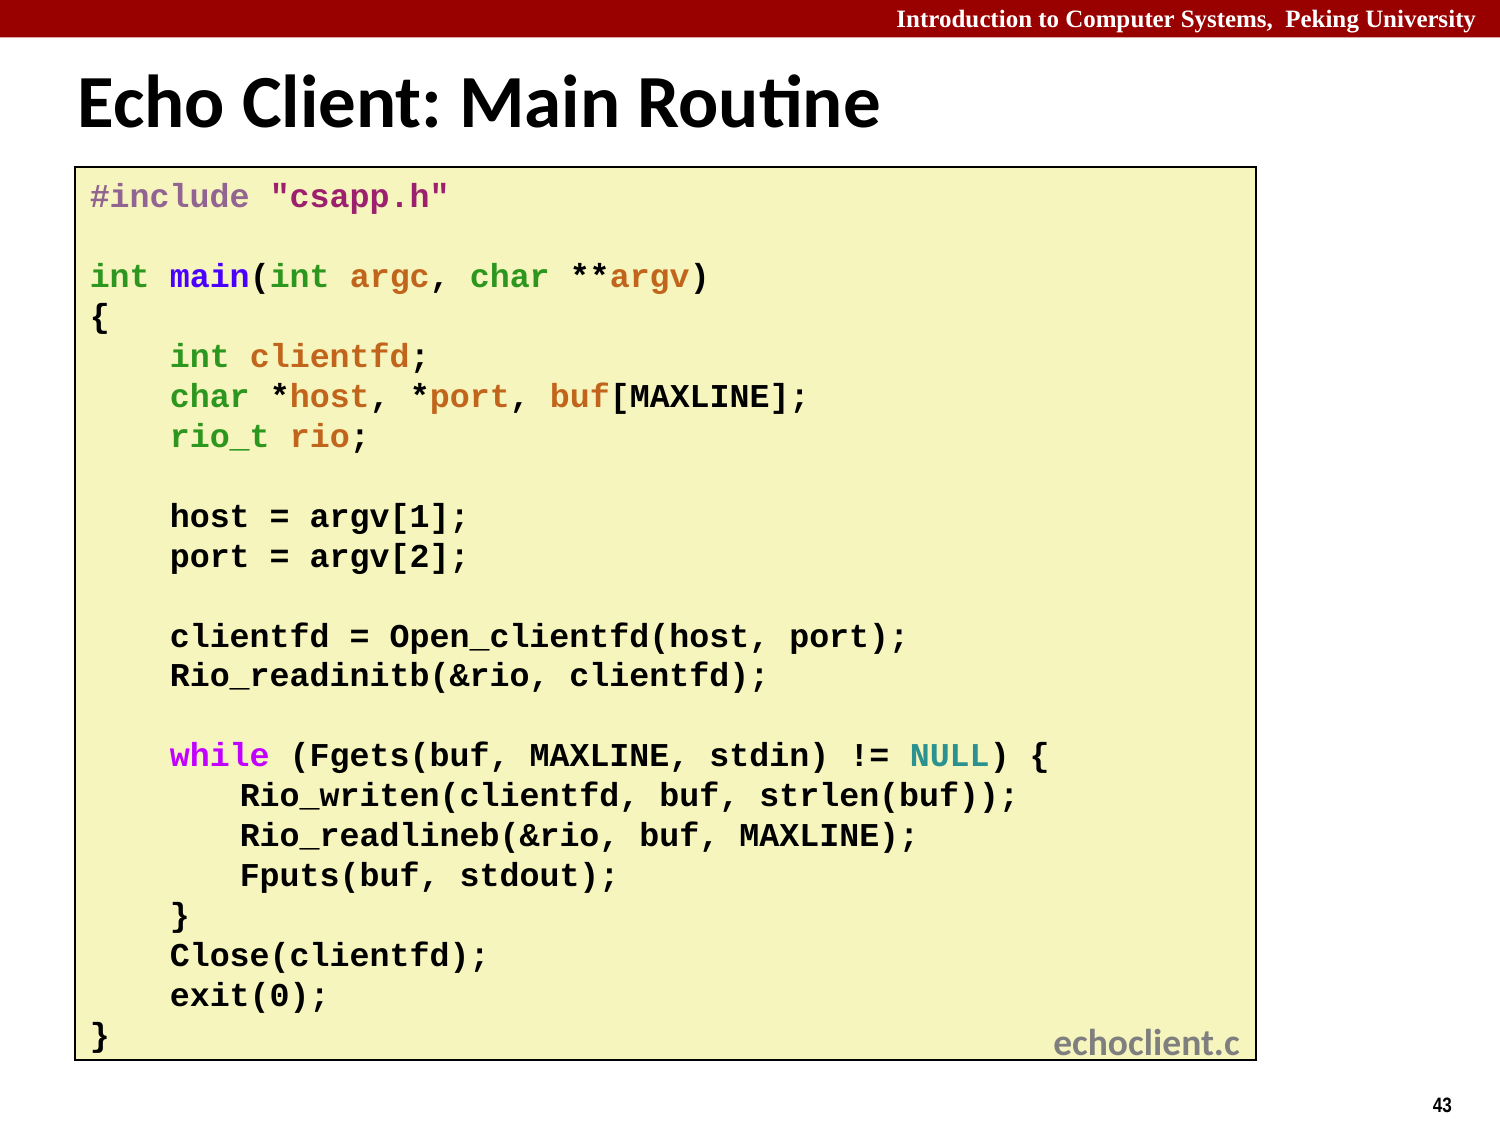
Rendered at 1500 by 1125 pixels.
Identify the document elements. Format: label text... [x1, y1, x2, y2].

title Echo Client: Main Routine [62, 49, 1338, 145]
text_box #include "csapp.h" int main(int argc, char **argv) { int clientfd; char *host, *port, buf[MAXLINE]; rio_t rio; host = argv[1]; port = argv[2]; clientfd = Open_clientfd(host, port); Rio_readinitb(&rio, clientfd); while (Fgets(buf, MAXLINE, stdin) != NULL) { Rio_writen(clientfd, buf, strlen(buf)); Rio_readlineb(&rio, buf, MAXLINE); Fputs(buf, stdout); } Close(clientfd); exit(0); } [75, 167, 1257, 1061]
text_box echoclient.c [1038, 1010, 1255, 1071]
